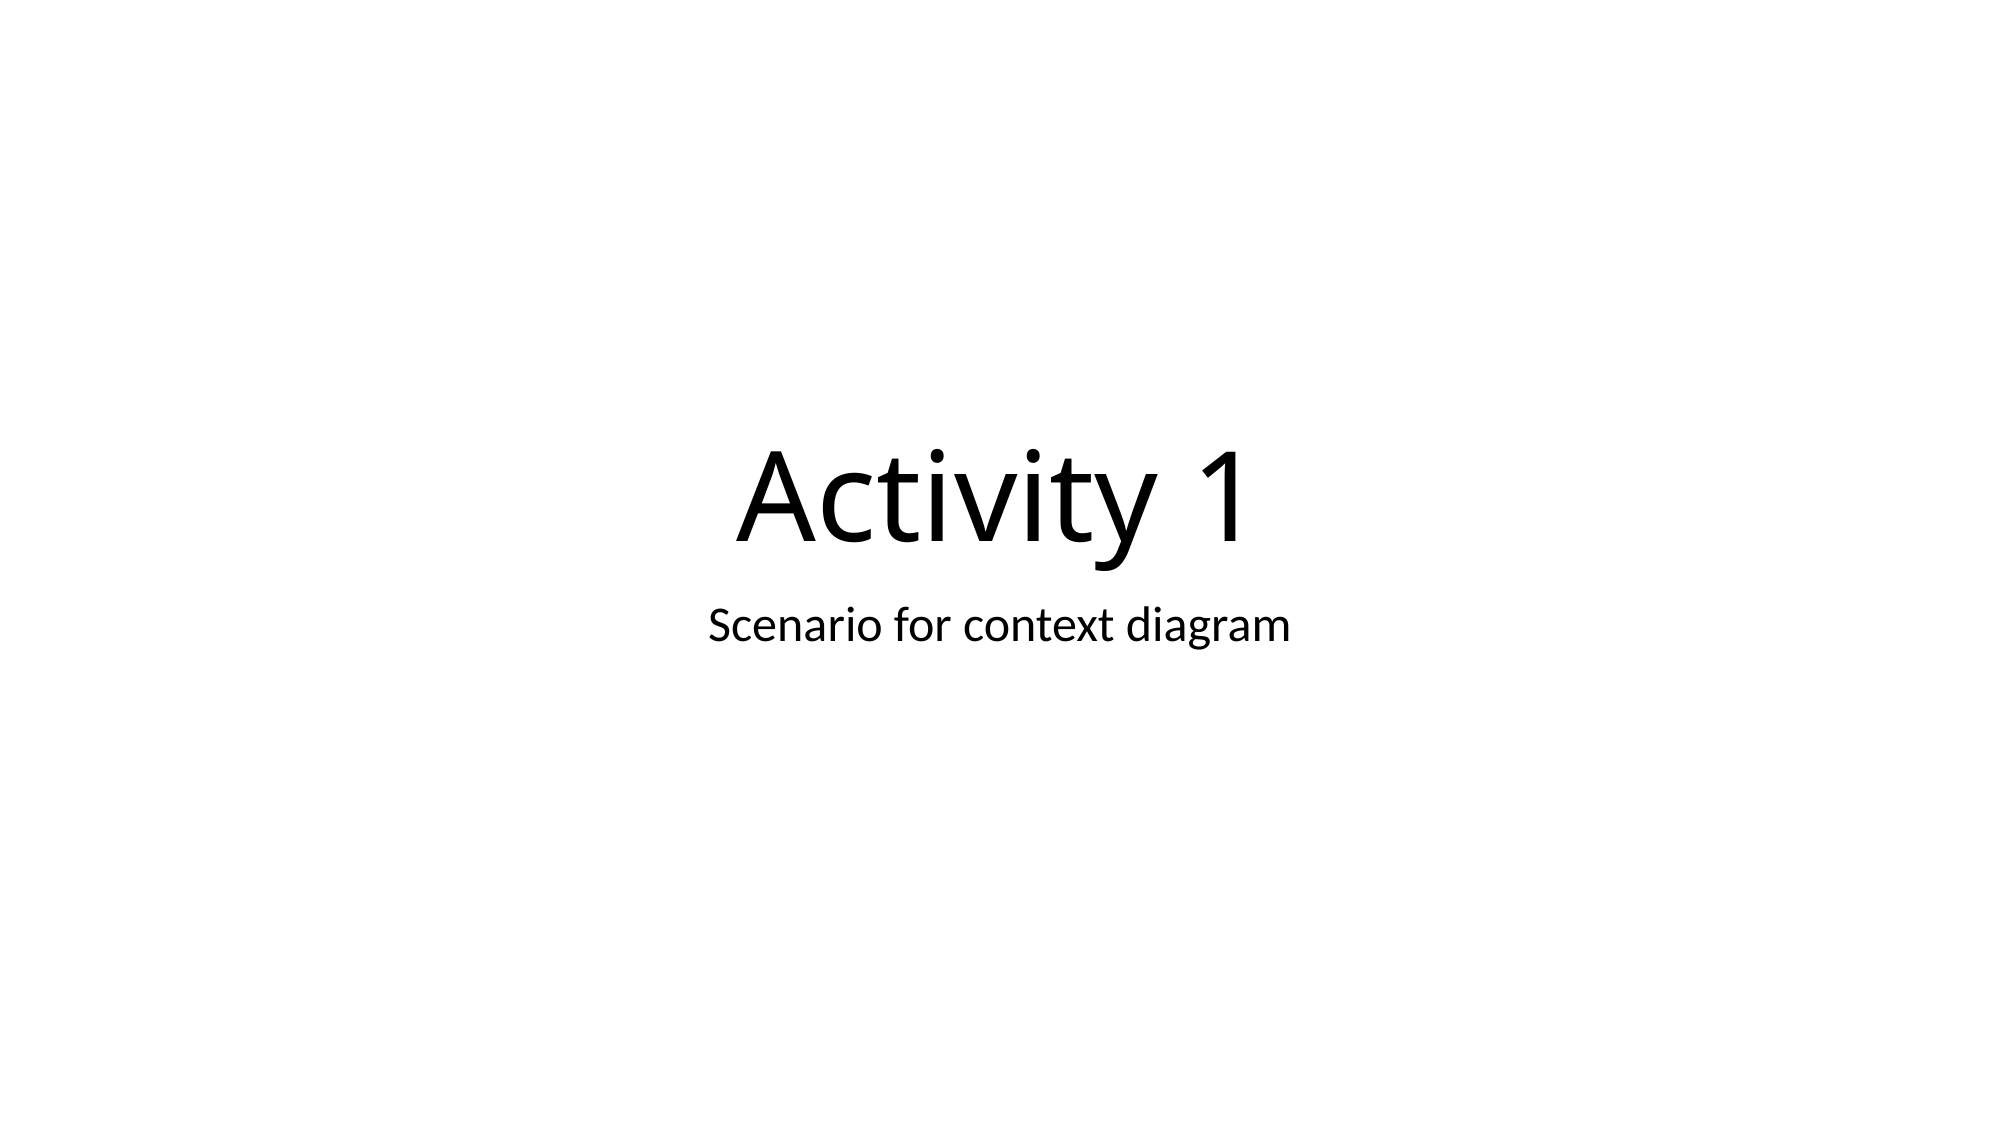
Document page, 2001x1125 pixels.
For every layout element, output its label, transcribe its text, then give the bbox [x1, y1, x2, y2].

subtitle Scenario for context diagram [249, 590, 1750, 863]
title Activity 1 [249, 184, 1750, 576]
